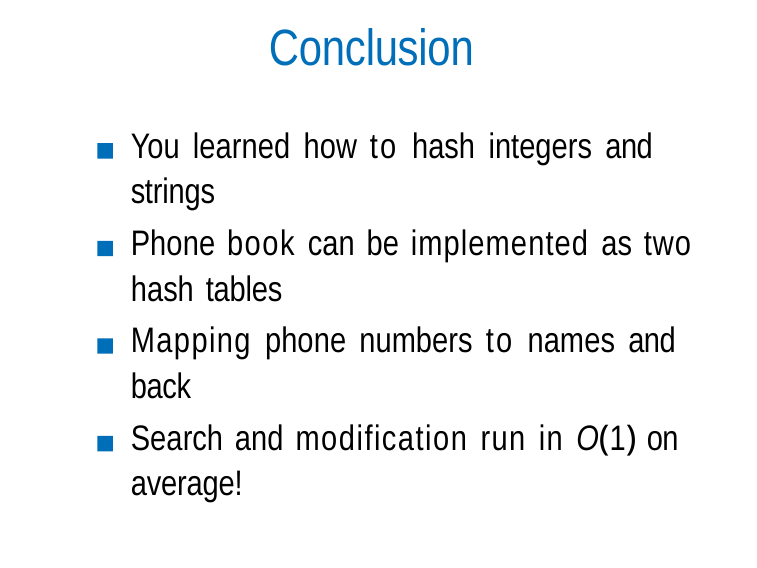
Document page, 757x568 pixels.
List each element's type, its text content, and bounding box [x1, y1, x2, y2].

list You learned how to hash integers and strings Phone book can be implemented as two hash tables Mapping phone numbers to names and back Search and modification run in O(1) on average! [50, 90, 706, 503]
title Conclusion [33, 12, 724, 110]
text_box [97, 435, 113, 452]
text_box [97, 338, 113, 354]
text_box [97, 240, 113, 257]
